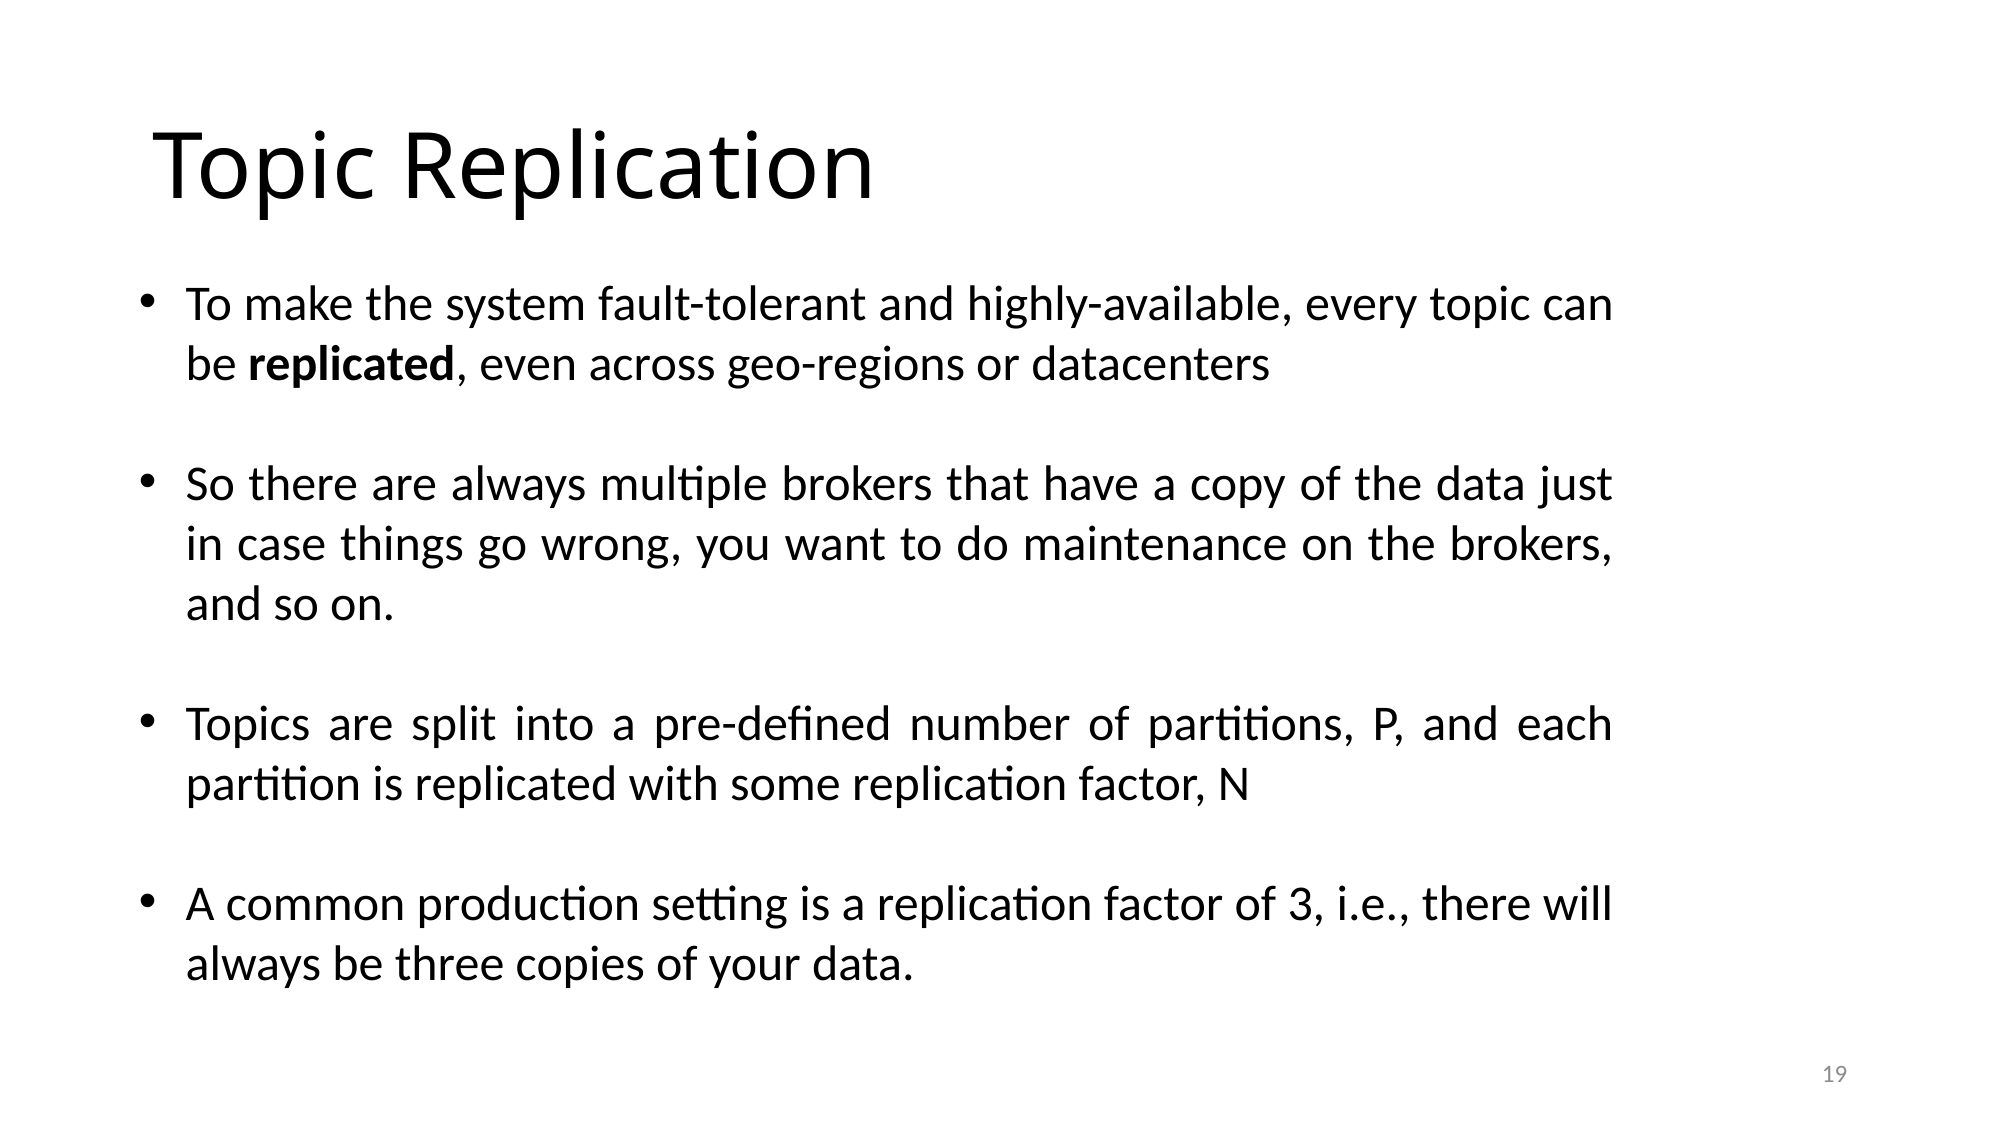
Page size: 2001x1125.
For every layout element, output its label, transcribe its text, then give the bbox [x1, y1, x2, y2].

slide_number 19 [1412, 1042, 1863, 1103]
text_box To make the system fault-tolerant and highly-available, every topic can be replicated, even across geo-regions or datacenters So there are always multiple brokers that have a copy of the data just in case things go wrong, you want to do maintenance on the brokers, and so on. Topics are split into a pre-defined number of partitions, P, and each partition is replicated with some replication factor, N A common production setting is a replication factor of 3, i.e., there will always be three copies of your data. [123, 262, 1629, 1058]
title Topic Replication [137, 59, 1863, 278]
